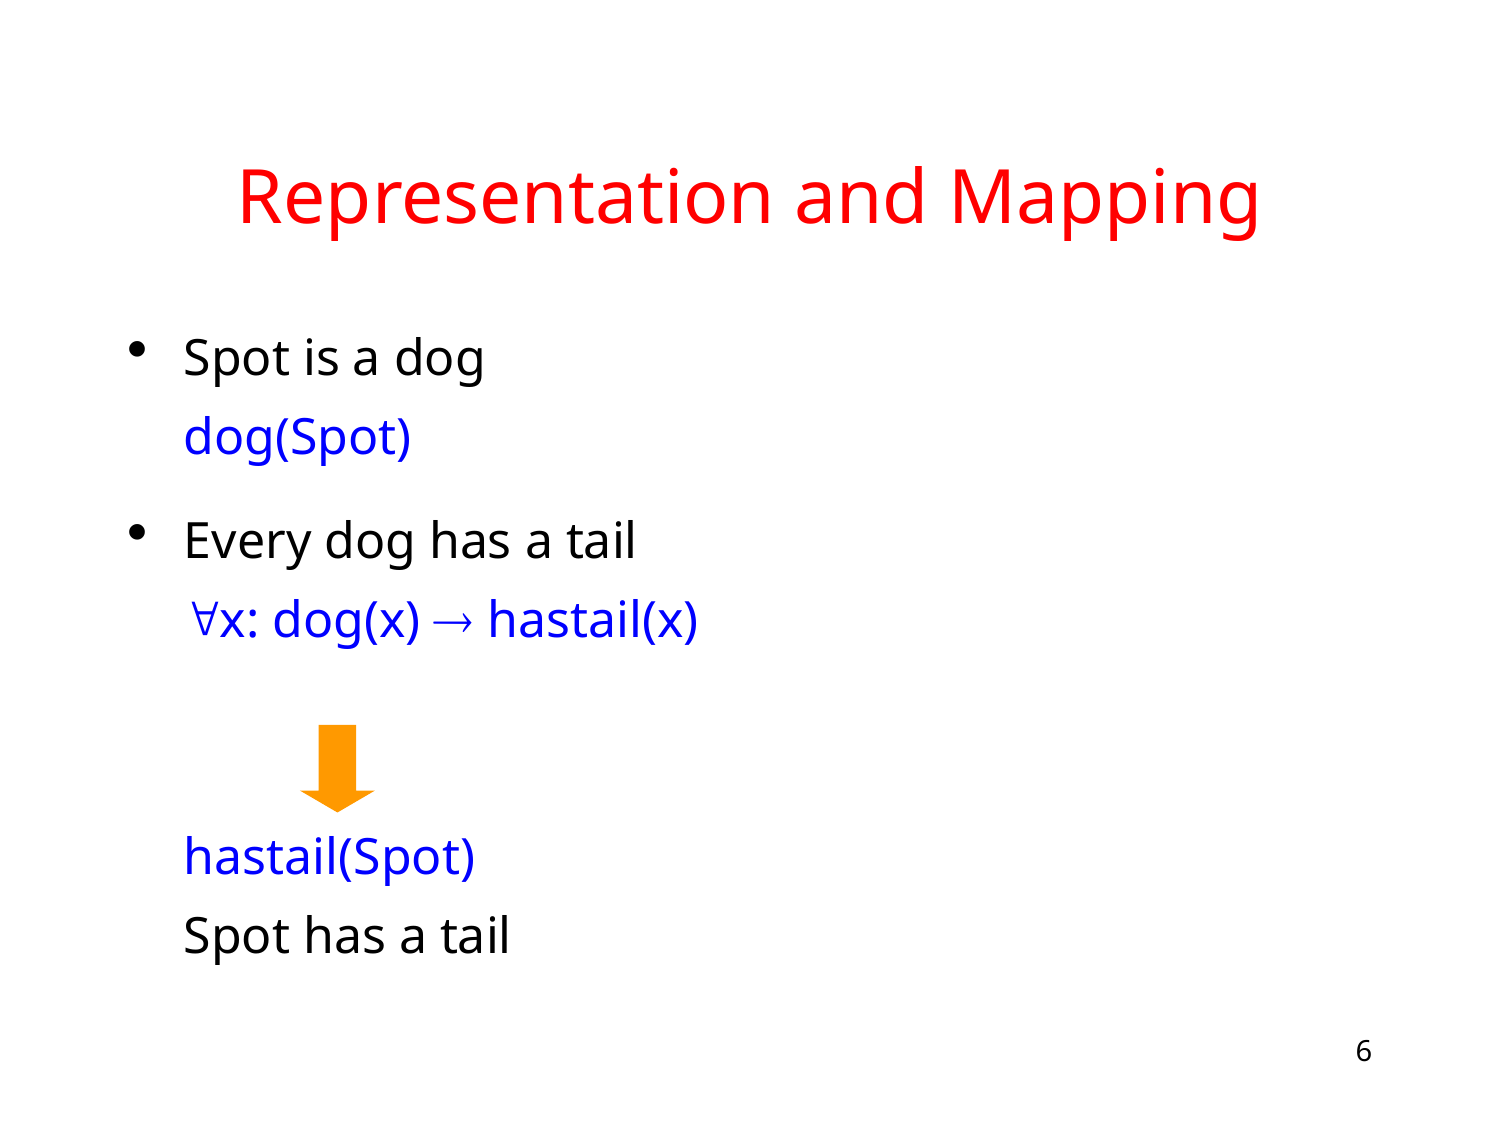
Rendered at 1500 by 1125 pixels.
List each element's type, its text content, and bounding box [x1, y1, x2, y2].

list Spot is a dog dog(Spot) Every dog has a tail x: dog(x)  hastail(x) hastail(Spot) Spot has a tail [112, 324, 1388, 1050]
title Representation and Mapping [112, 99, 1388, 288]
slide_number 6 [1074, 1050, 1388, 1100]
text_box [299, 724, 375, 813]
